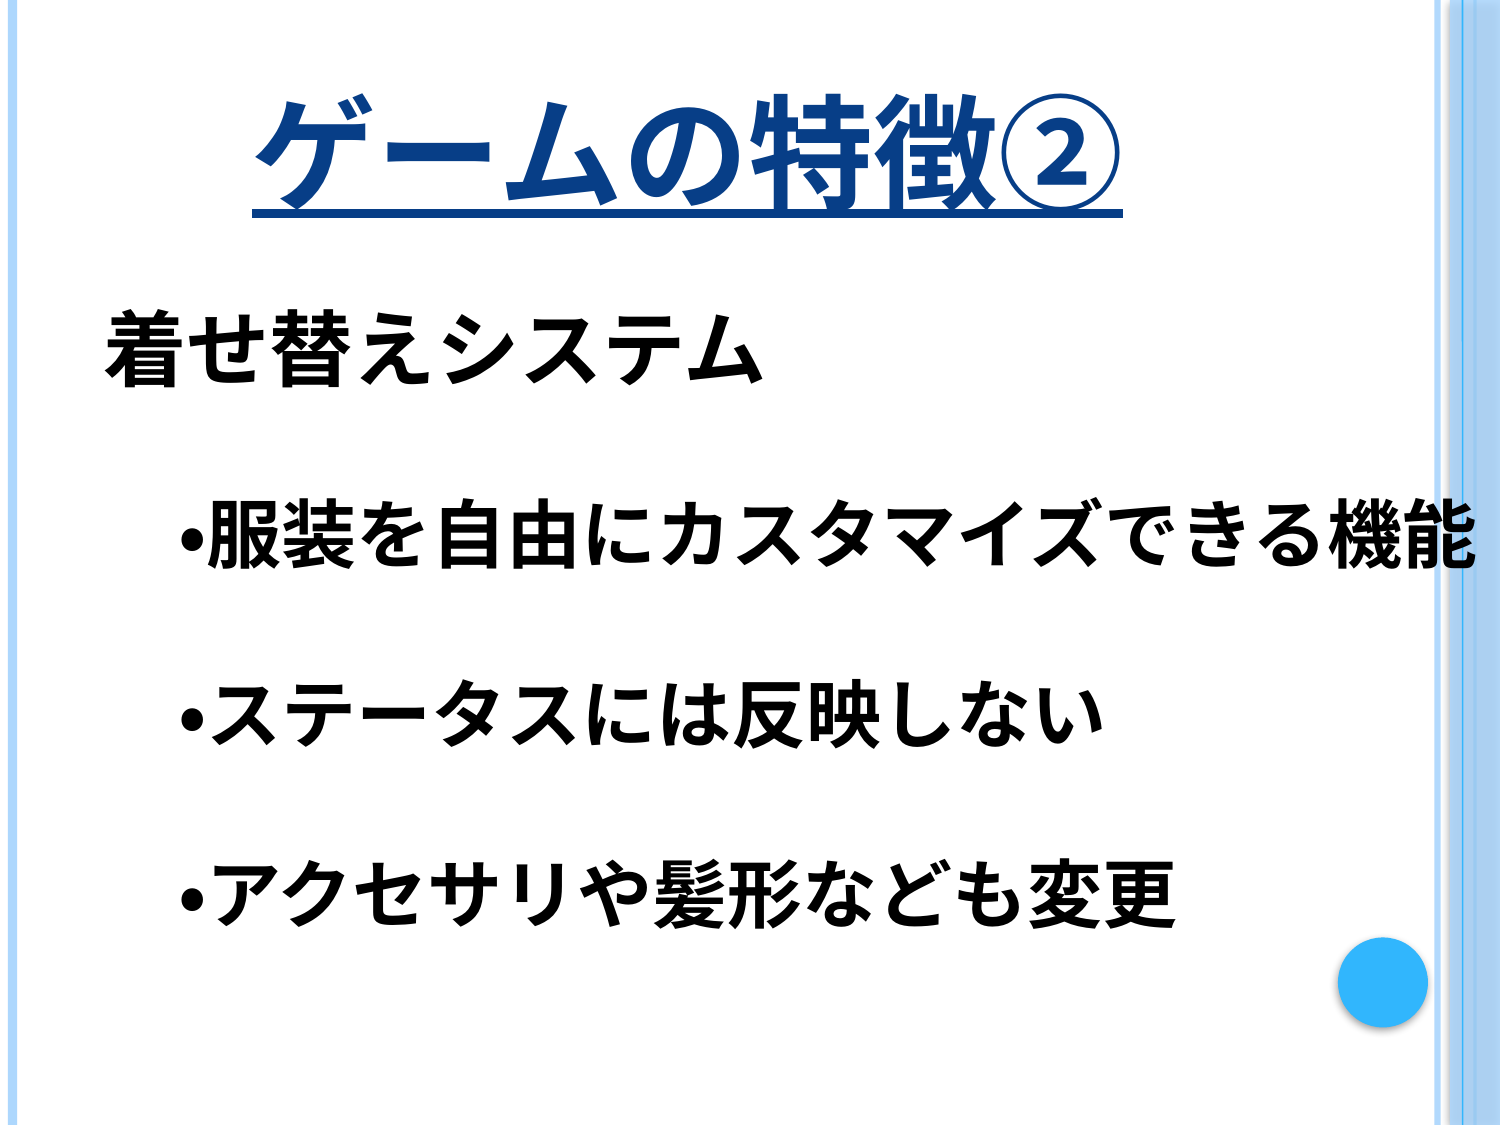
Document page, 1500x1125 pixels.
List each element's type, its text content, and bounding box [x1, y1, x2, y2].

text_box 着せ替えシステム ・服装を自由にカスタマイズできる機能 ・ステータスには反映しない ・アクセサリや髪形なども変更 [88, 290, 1493, 945]
title ゲームの特徴② [75, 45, 1300, 233]
